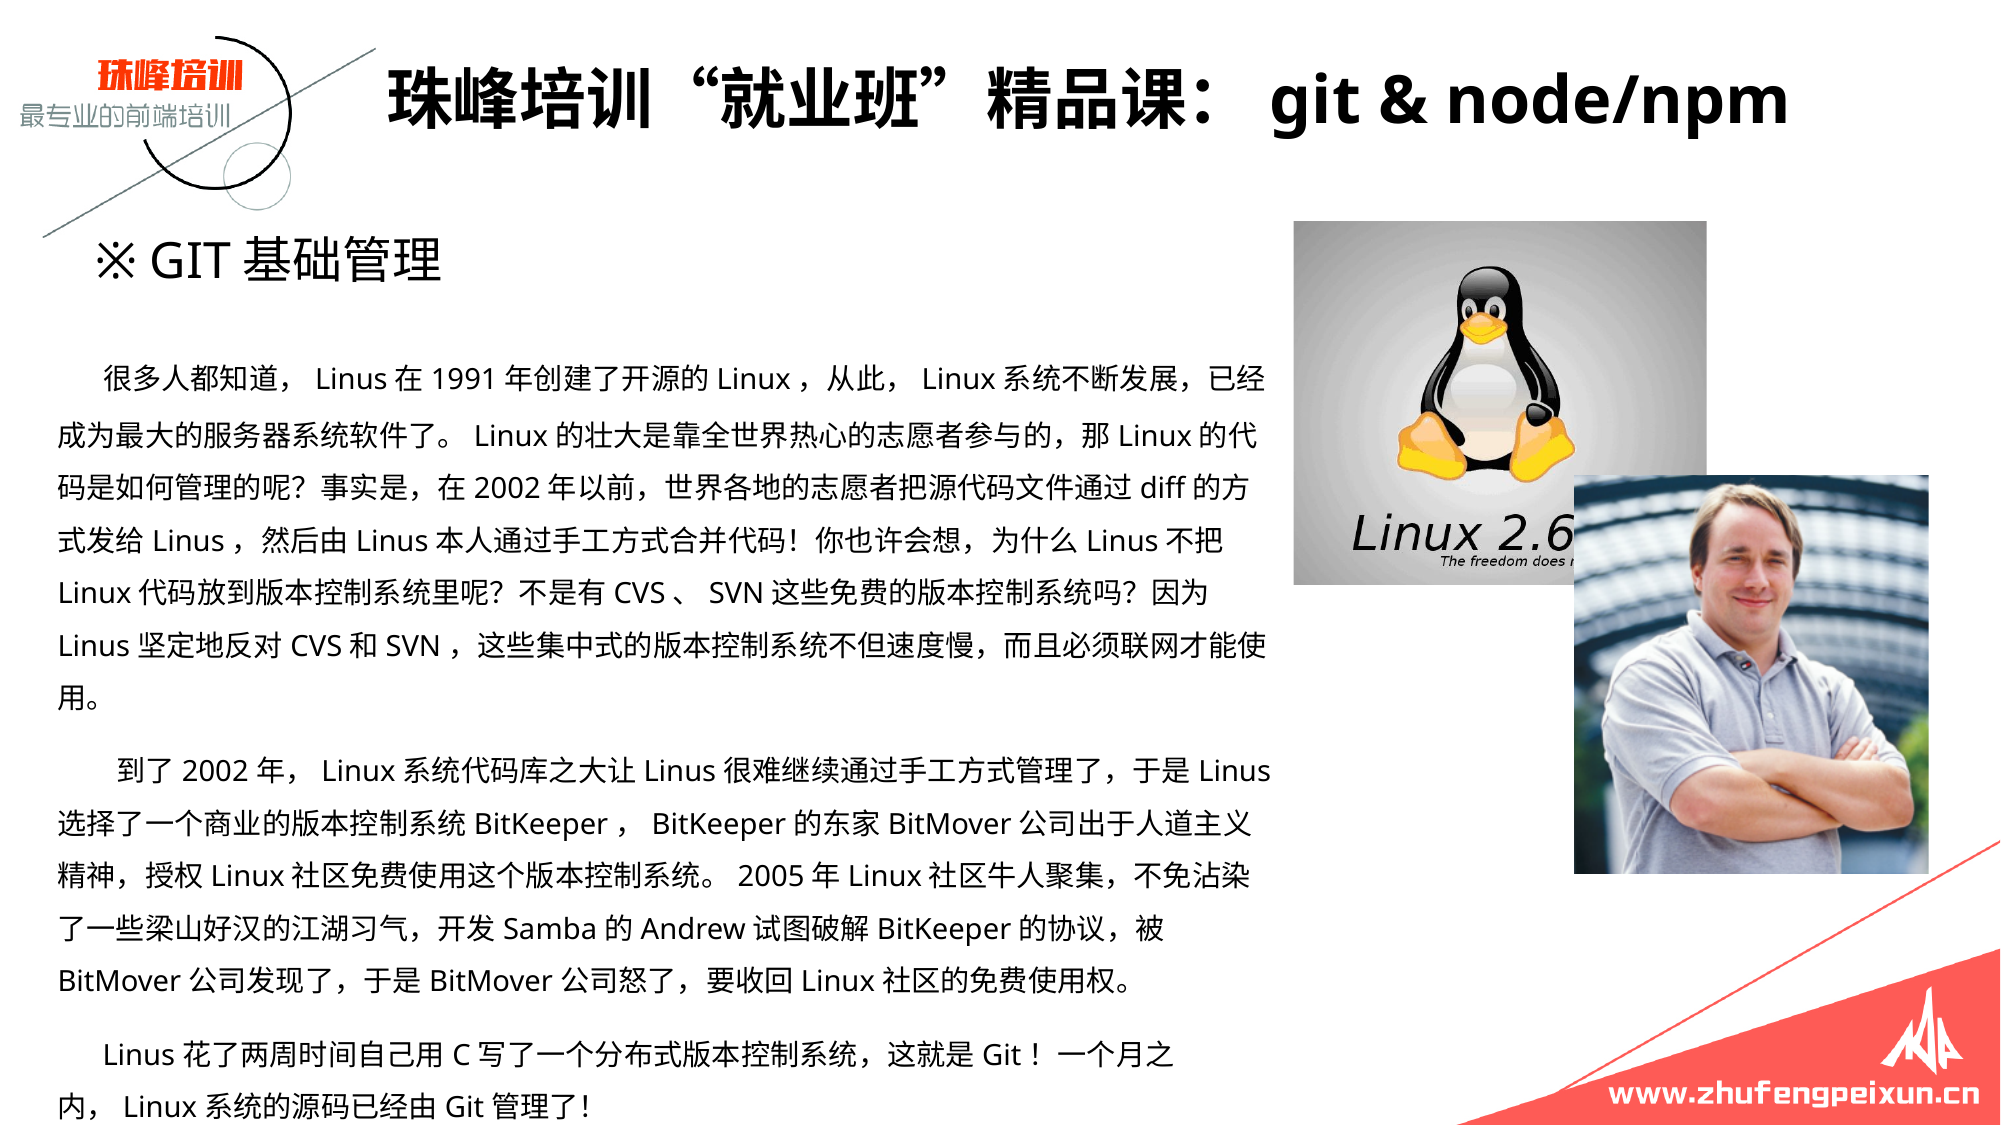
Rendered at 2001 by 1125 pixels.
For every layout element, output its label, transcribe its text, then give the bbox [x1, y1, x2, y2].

picture [18, 36, 376, 238]
list ※ GIT基础管理 很多人都知道，Linus在1991年创建了开源的Linux，从此，Linux系统不断发展，已经成为最大的服务器系统软件了。Linux的壮大是靠全世界热心的志愿者参与的，那Linux的代码是如何管理的呢？事实是，在2002年以前，世界各地的志愿者把源代码文件通过diff的方式发给Linus，然后由Linus本人通过手工方式合并代码！你也许会想，为什么Linus不把Linux代码放到版本控制系统里呢？不是有CVS、SVN这些免费的版本控制系统吗？因为Linus坚定地反对CVS和SVN，这些集中式的版本控制系统不但速度慢，而且必须联网才能使用。 到了2002年，Linux系统代码库之大让Linus很难继续通过手工方式管理了，于是Linus选择了一个商业的版本控制系统BitKeeper，BitKeeper的东家BitMover公司出于人道主义精神，授权Linux社区免费使用这个版本控制系统。2005年Linux社区牛人聚集，不免沾染了一些梁山好汉的江湖习气，开发Samba的Andrew试图破解BitKeeper的协议，被BitMover公司发现了，于是BitMover公司怒了，要收回Linux社区的免费使用权。 Linus花了两周时间自己用C写了一个分布式版本控制系统，这就是Git！一个月之内，Linux系统的源码已经由Git管理了！ [42, 221, 1294, 1084]
text_box 珠峰培训“就业班”精品课：git & node/npm [371, 9, 1821, 144]
picture [1293, 221, 2001, 1125]
